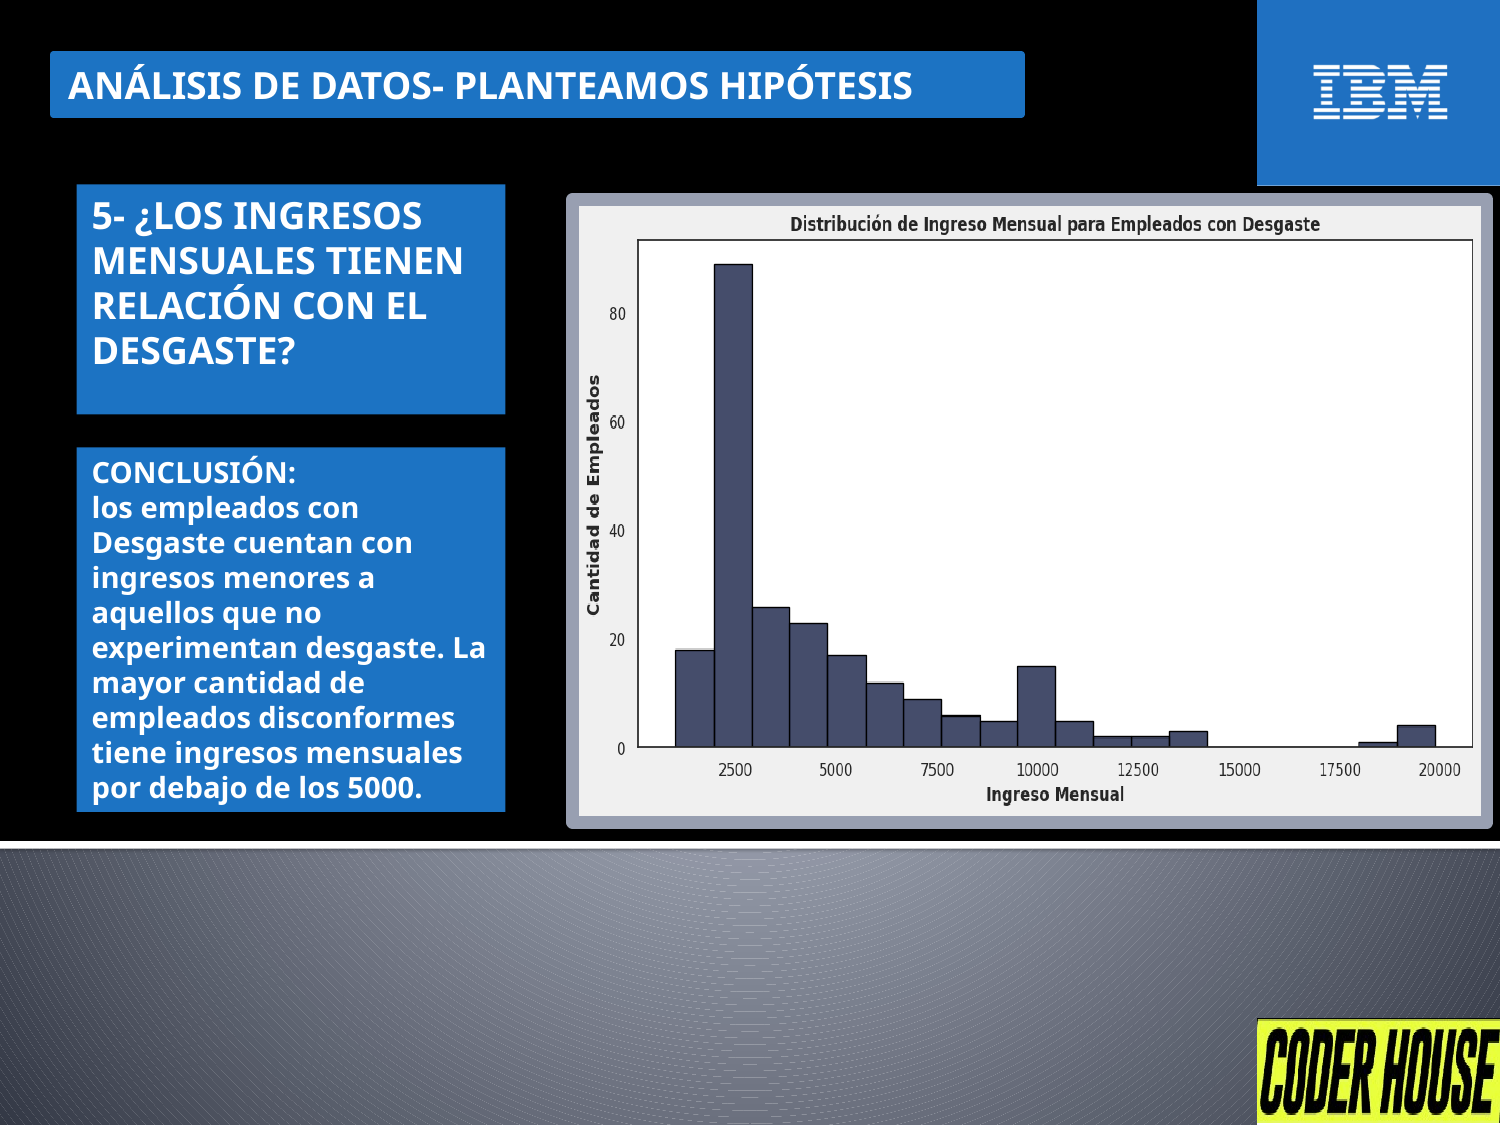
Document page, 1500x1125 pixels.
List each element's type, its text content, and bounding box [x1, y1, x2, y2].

picture [1257, 0, 1500, 186]
text_box 5- ¿LOS INGRESOS MENSUALES TIENEN RELACIÓN CON EL DESGASTE? [76, 184, 506, 415]
text_box ANÁLISIS DE DATOS- PLANTEAMOS HIPÓTESIS [53, 54, 1022, 115]
picture [1257, 1018, 1500, 1125]
picture [578, 205, 1482, 817]
text_box CONCLUSIÓN: los empleados con Desgaste cuentan con ingresos menores a aquellos que no experimentan desgaste. La mayor cantidad de empleados disconformes tiene ingresos mensuales por debajo de los 5000. [76, 447, 506, 812]
